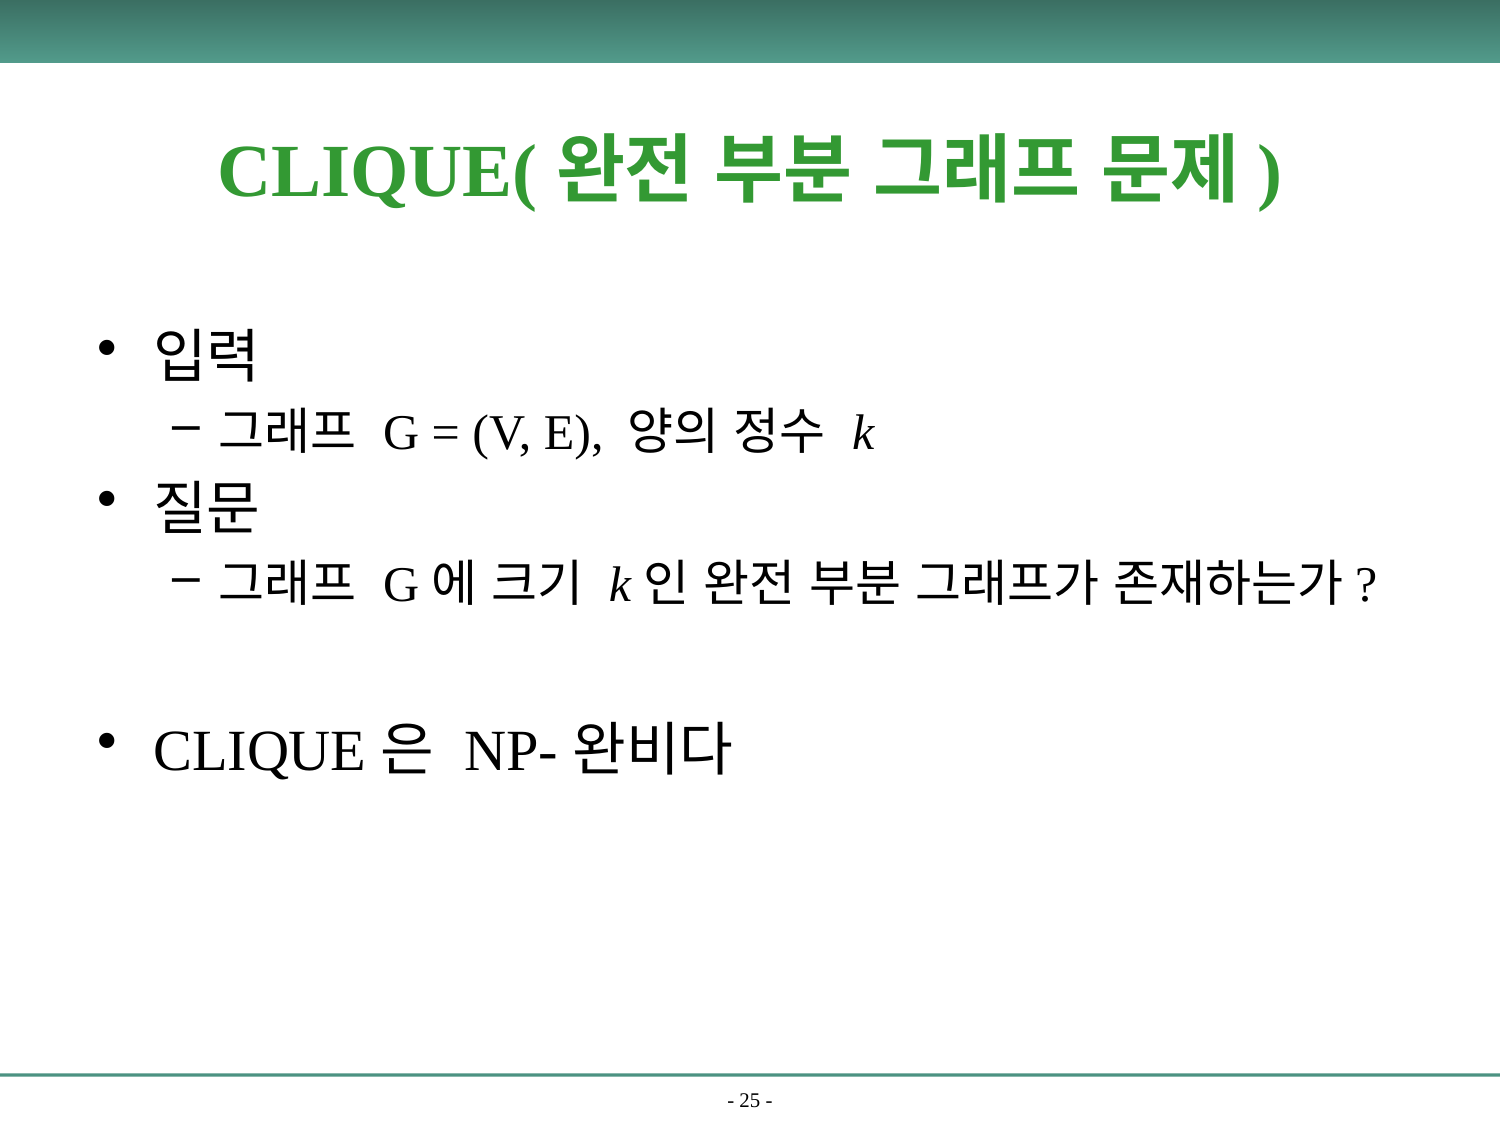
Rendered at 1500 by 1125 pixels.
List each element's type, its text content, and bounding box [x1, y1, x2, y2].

title CLIQUE(완전 부분 그래프 문제) [112, 72, 1388, 261]
list 입력 그래프 G = (V, E), 양의 정수 k 질문 그래프 G에 크기 k인 완전 부분 그래프가 존재하는가? CLIQUE은 NP-완비다 [82, 312, 1418, 885]
